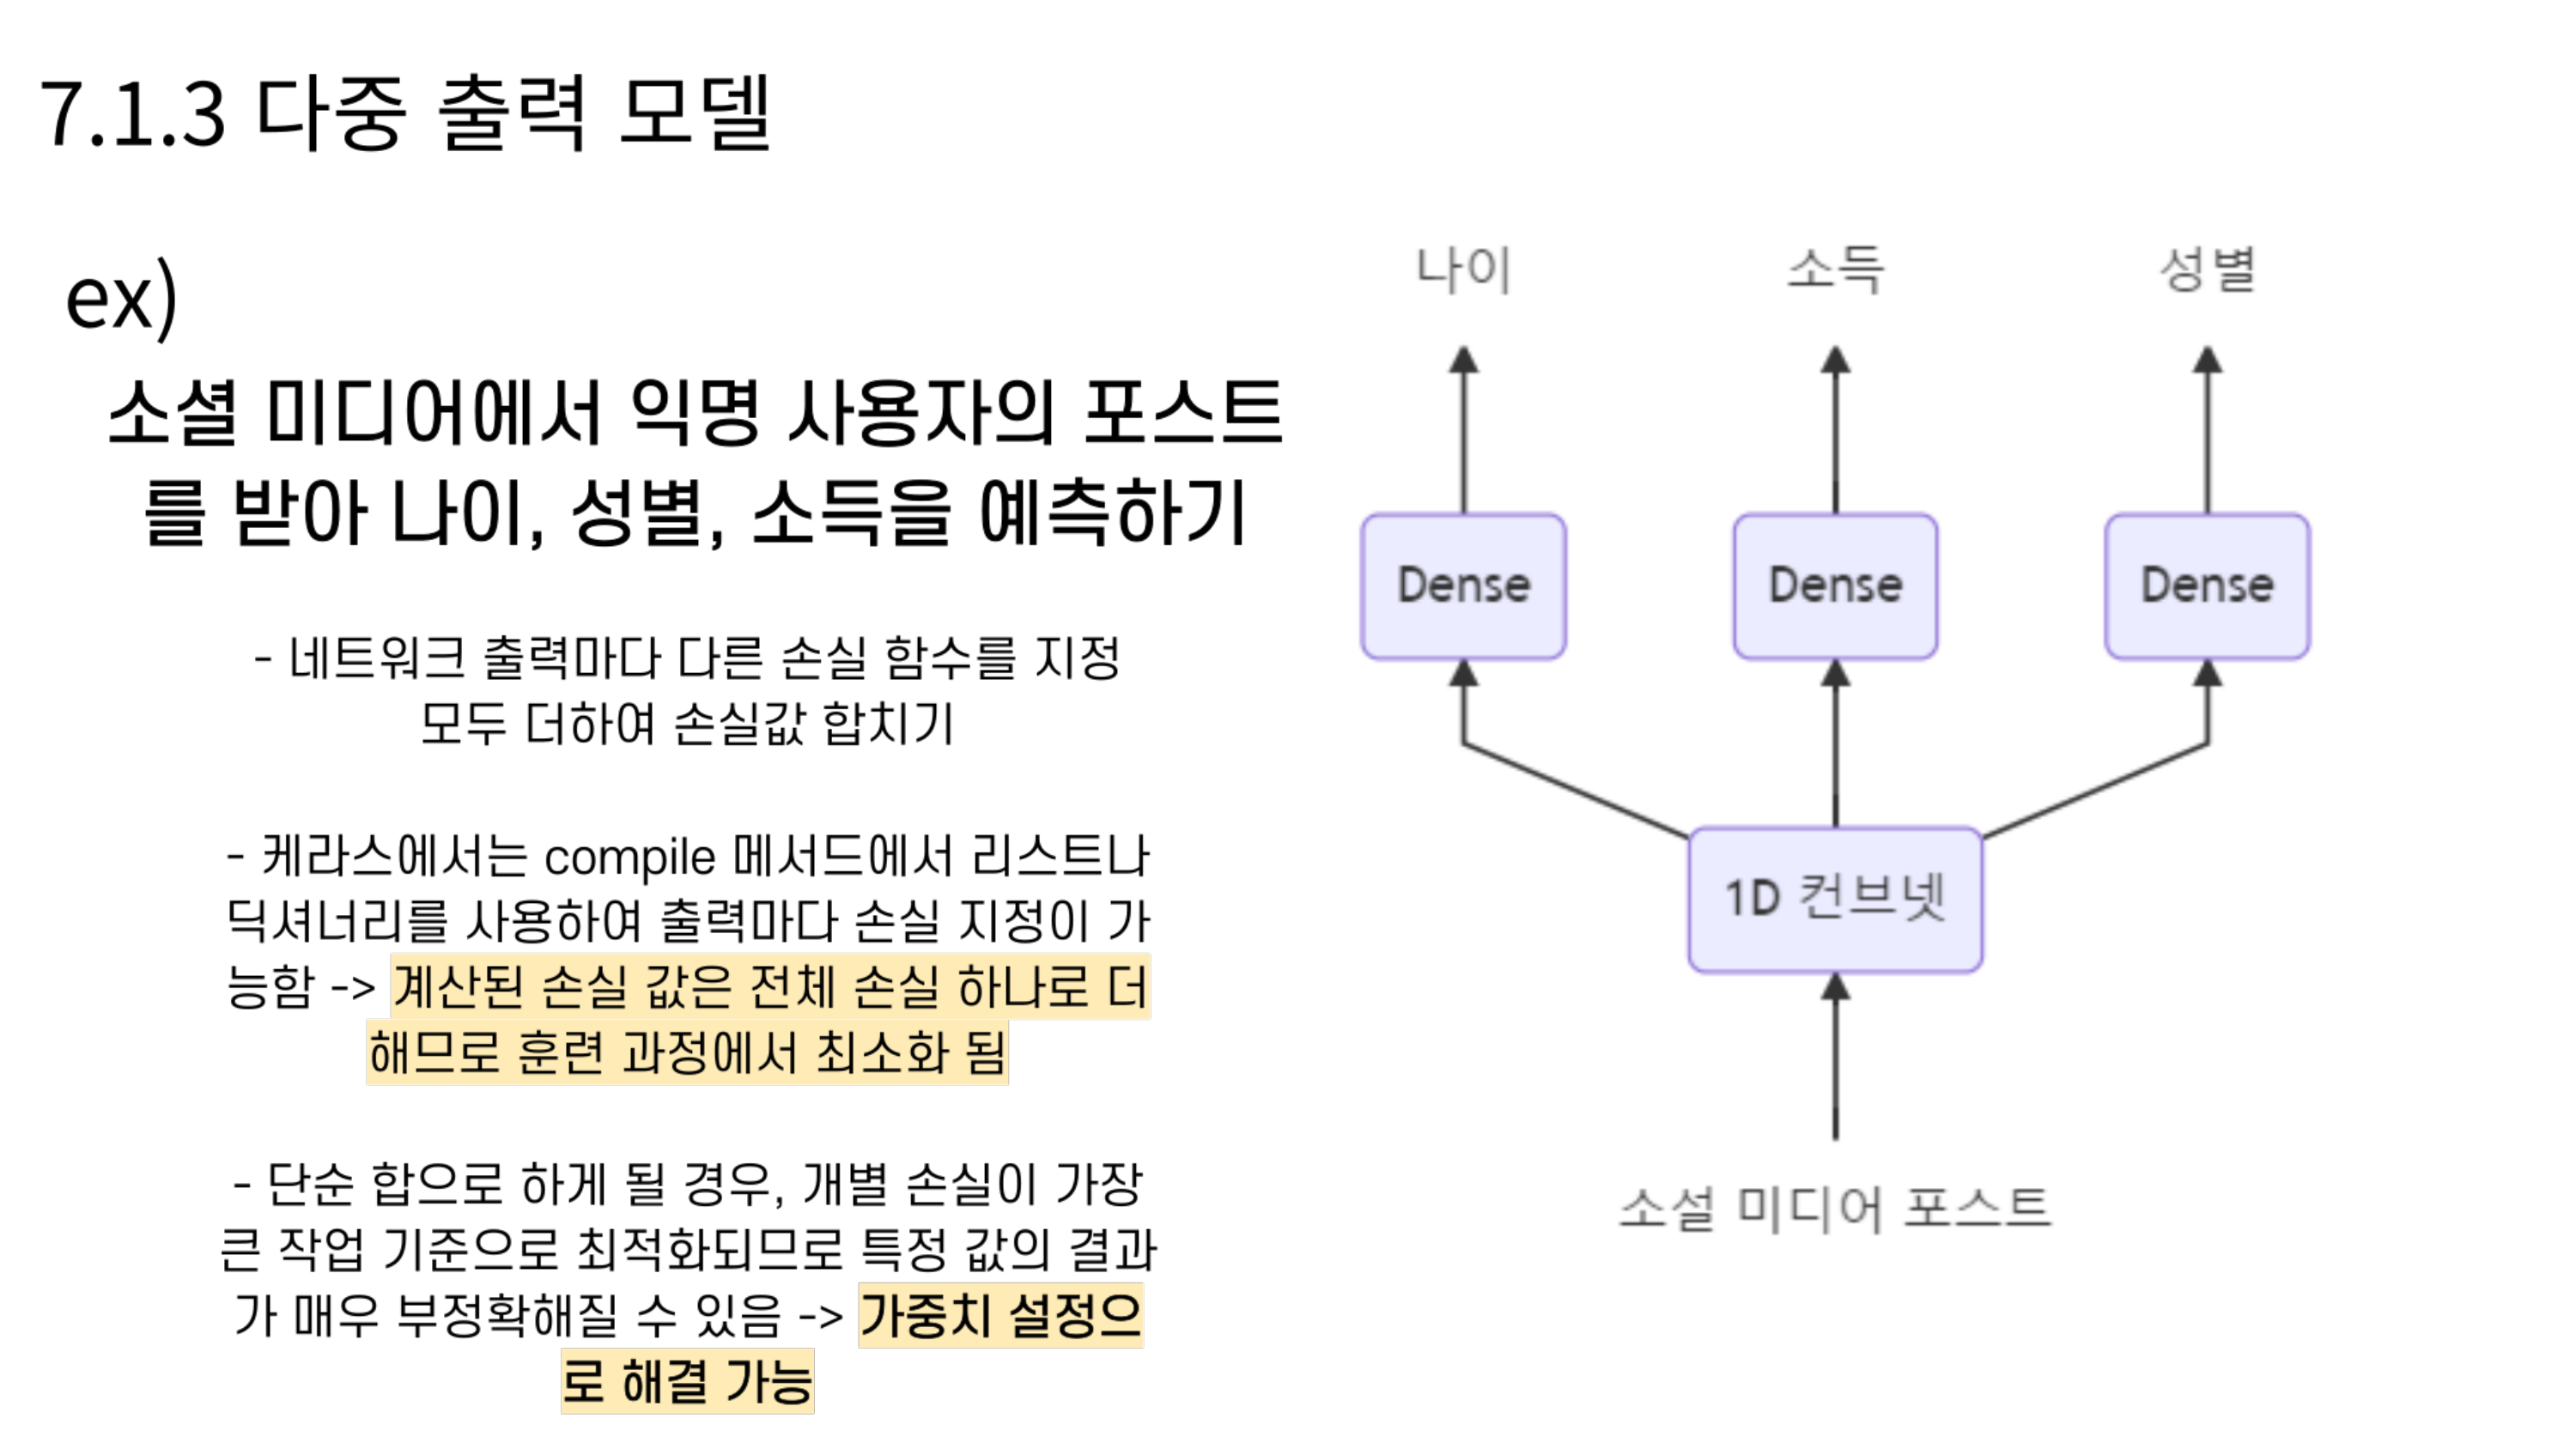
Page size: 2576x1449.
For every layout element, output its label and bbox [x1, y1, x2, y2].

picture [23, 34, 813, 208]
picture [211, 618, 1181, 1437]
picture [0, 217, 1320, 595]
text_box [1326, 167, 2354, 1304]
